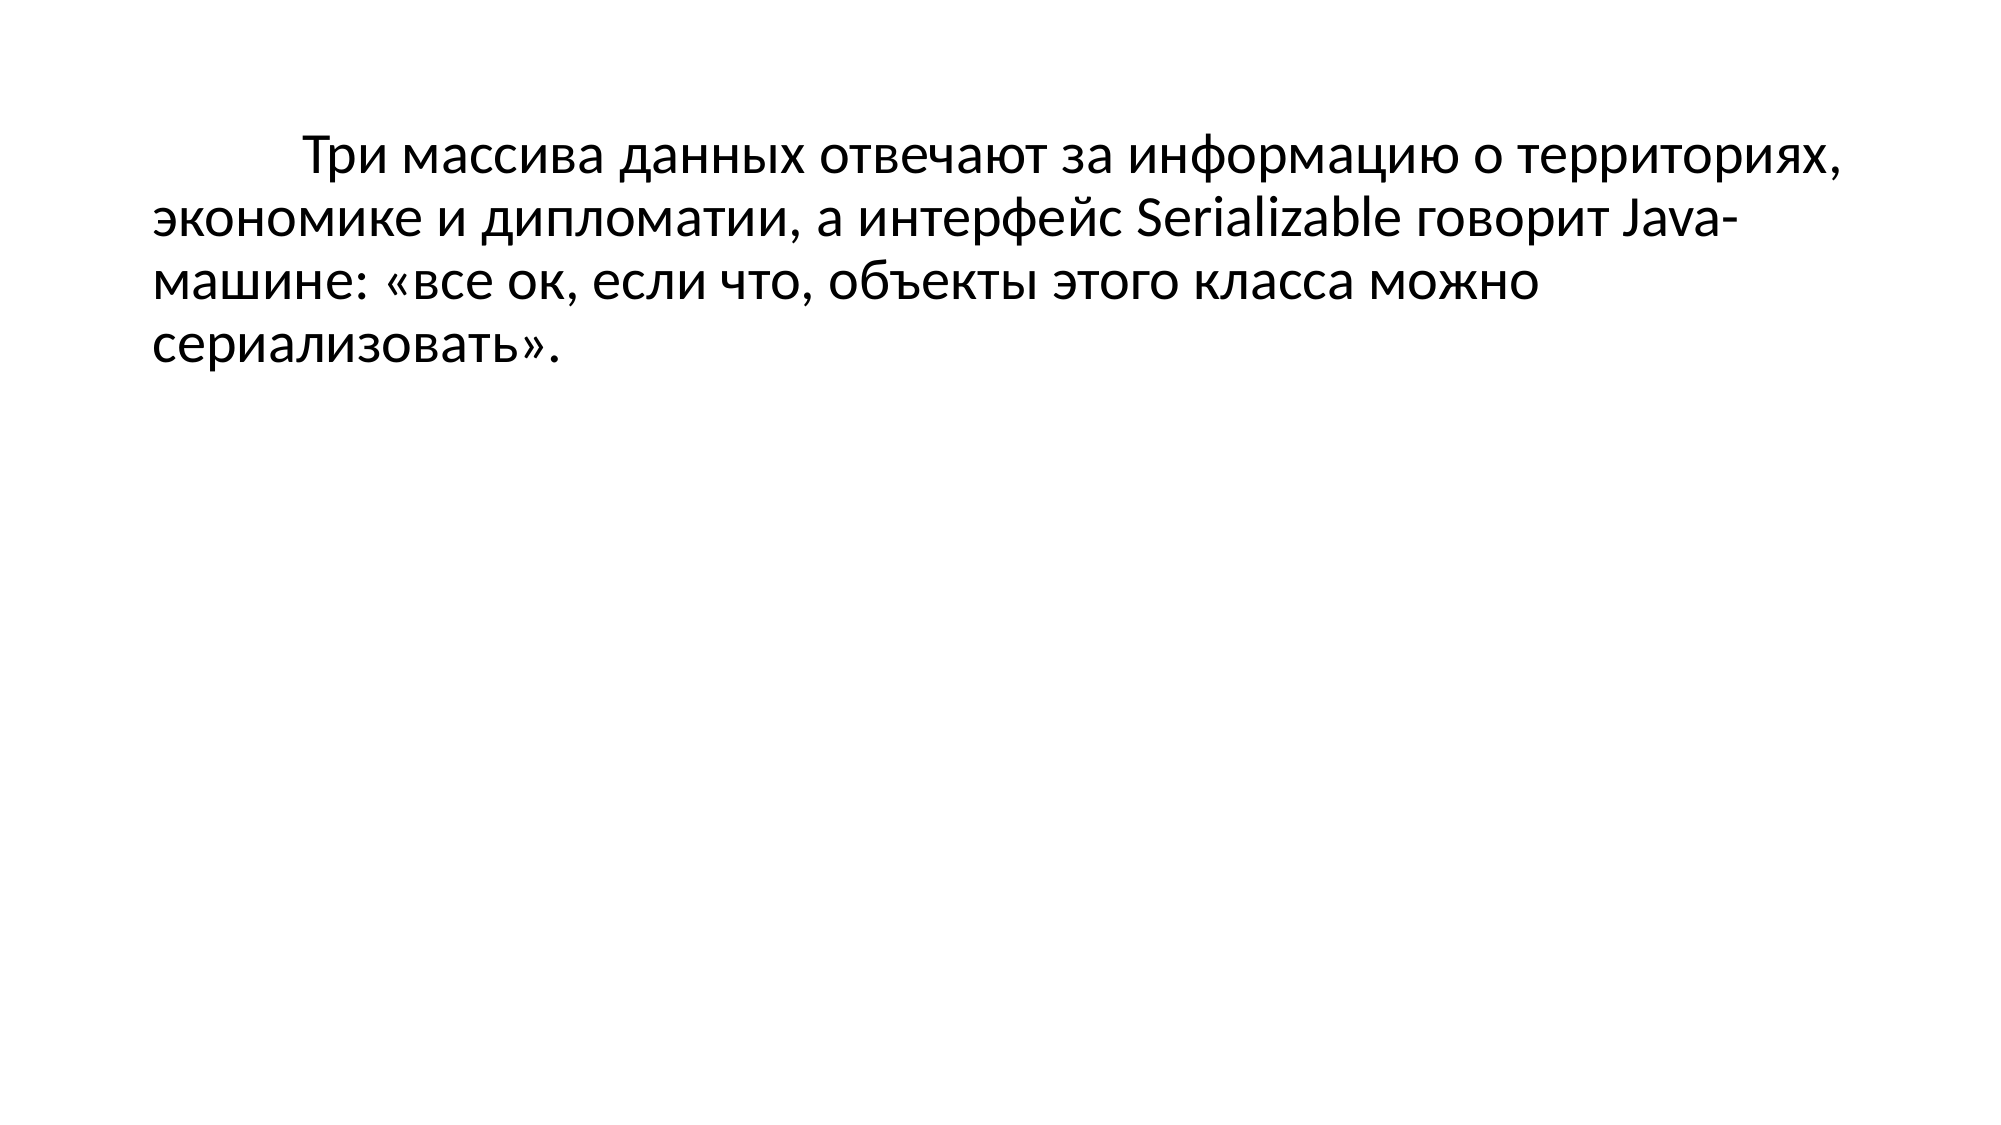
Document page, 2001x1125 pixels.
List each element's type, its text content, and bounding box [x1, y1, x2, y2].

list Три массива данных отвечают за информацию о территориях, экономике и дипломатии, а интерфейс Serializable говорит Java-машине: «все ок, если что, объекты этого класса можно сериализовать». [137, 115, 1863, 1014]
